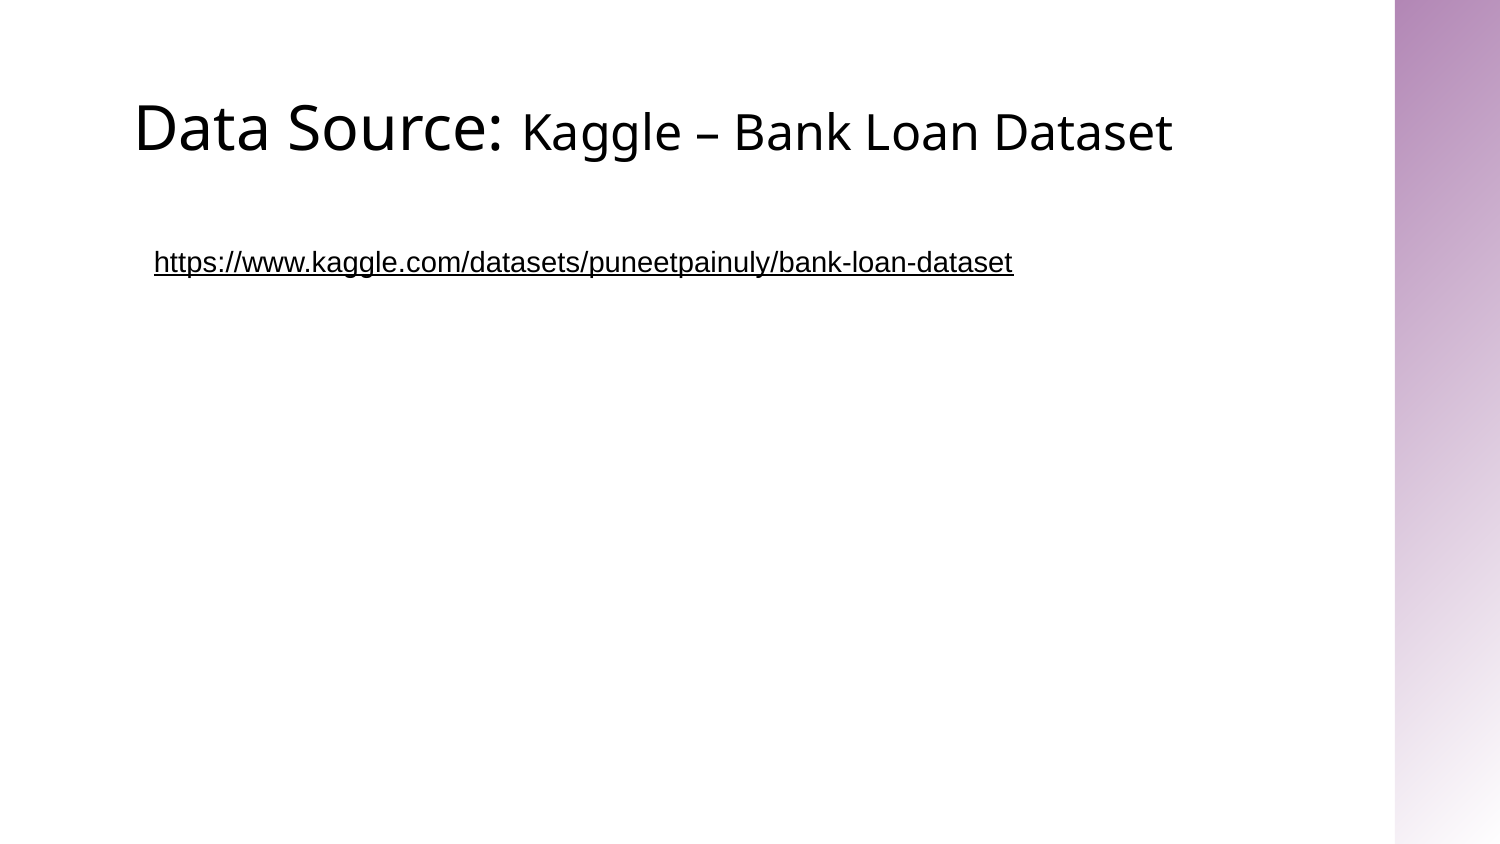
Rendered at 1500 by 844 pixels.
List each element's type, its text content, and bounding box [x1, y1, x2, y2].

title Data Source: Kaggle – Bank Loan Dataset [118, 72, 1382, 197]
text_box https://www.kaggle.com/datasets/puneetpainuly/bank-loan-dataset [139, 235, 1132, 321]
